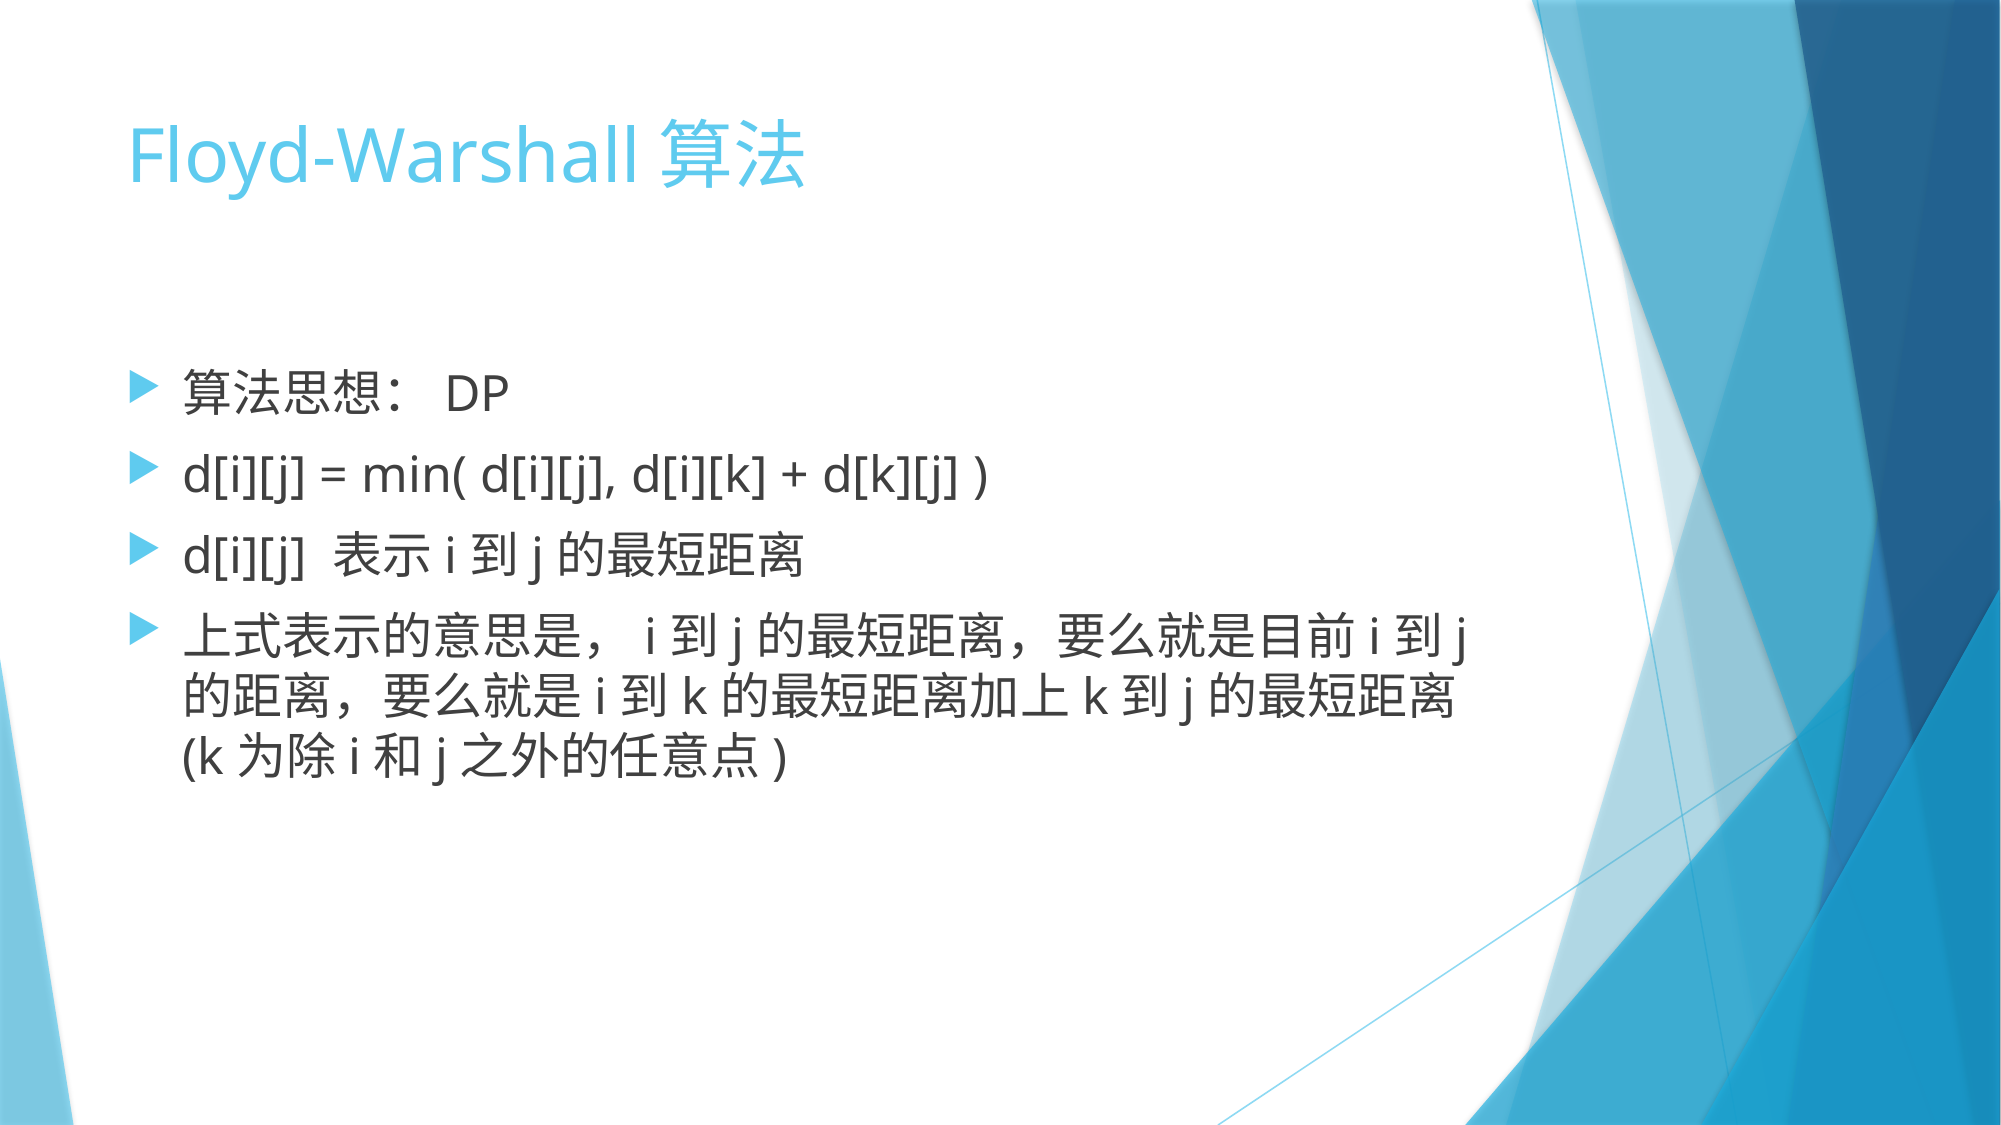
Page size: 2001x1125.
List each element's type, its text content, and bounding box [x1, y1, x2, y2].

title Floyd-Warshall算法 [111, 99, 1522, 317]
list 算法思想：DP d[i][j] = min( d[i][j], d[i][k] + d[k][j] ) d[i][j] 表示i到j的最短距离 上式表示的意思是，i到j的最短距离，要么就是目前i到j的距离，要么就是i到k的最短距离加上k到j的最短距离(k为除i和j之外的任意点) [111, 354, 1522, 992]
